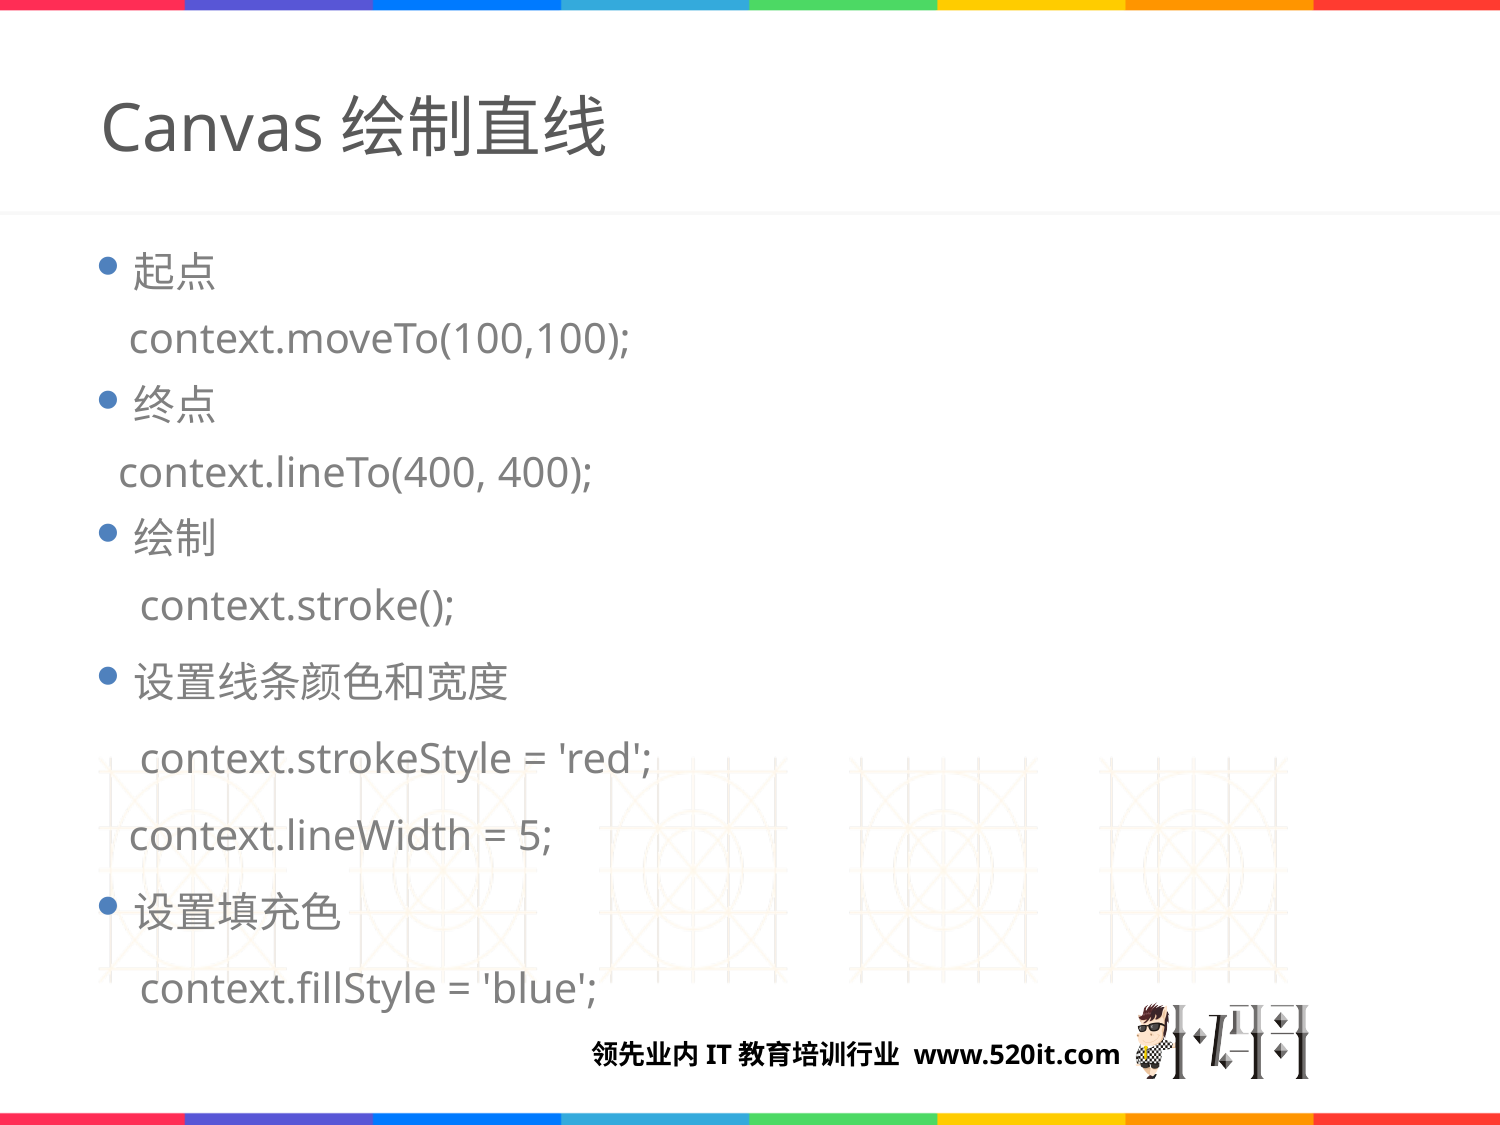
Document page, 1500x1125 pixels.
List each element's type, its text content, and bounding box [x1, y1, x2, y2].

picture [0, 215, 1500, 1125]
picture [0, 0, 1500, 211]
title Canvas绘制直线 [85, 77, 1419, 214]
list 起点 context.moveTo(100,100); 终点 context.lineTo(400, 400); 绘制 context.stroke(); 设置线条颜色和宽度 context.strokeStyle = 'red'; context.lineWidth = 5; 设置填充色 context.fillStyle = 'blue'; [81, 237, 1416, 1054]
